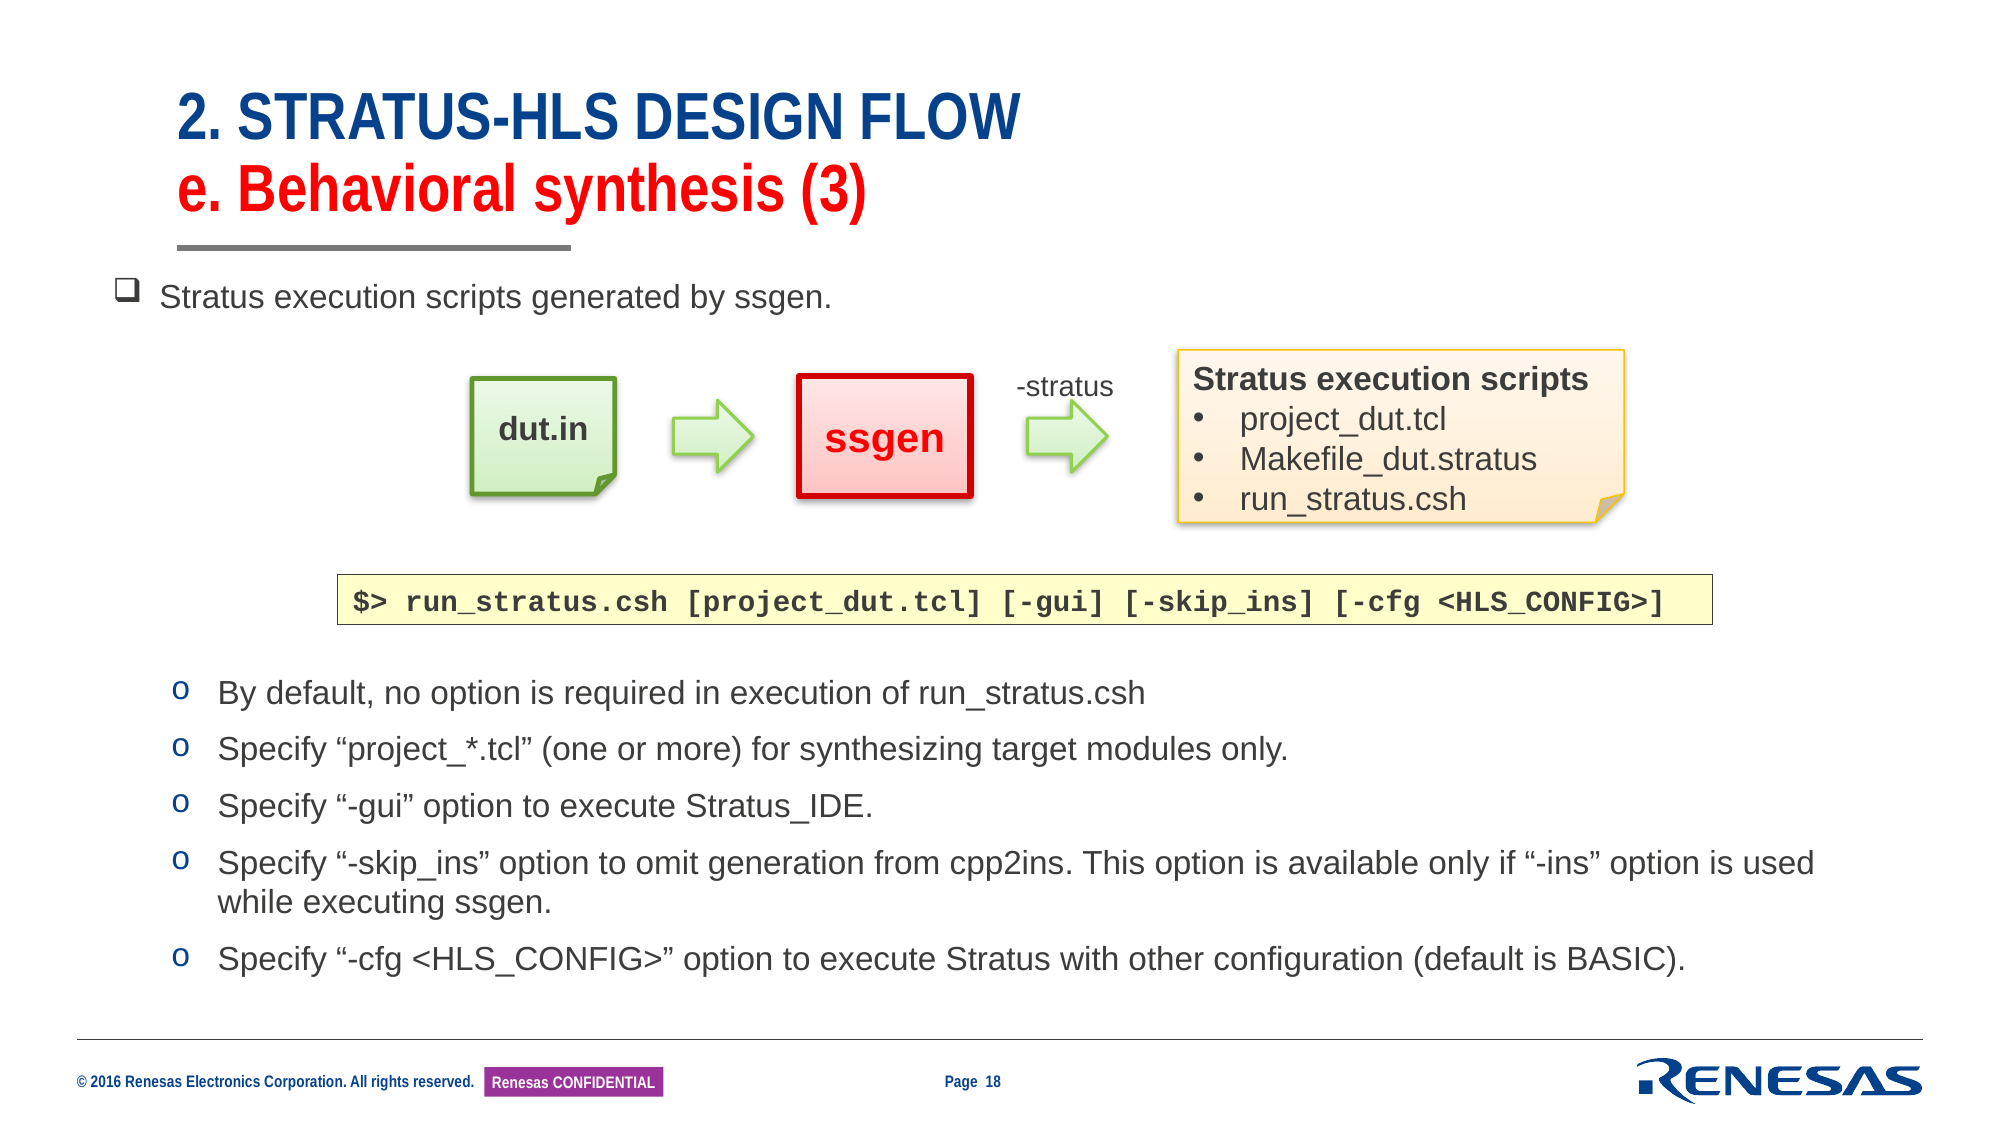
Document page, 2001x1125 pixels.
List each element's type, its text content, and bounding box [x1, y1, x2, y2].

text_box [672, 399, 754, 473]
text_box $> run_stratus.csh [project_dut.tcl] [-gui] [-skip_ins] [-cfg <HLS_CONFIG>] [337, 574, 1713, 625]
text_box ssgen [798, 375, 971, 497]
text_box [1026, 410, 1109, 473]
slide_number Page 18 [944, 1070, 1056, 1091]
text_box -stratus [1001, 360, 1130, 410]
text_box Stratus execution scripts project_dut.tcl Makefile_dut.stratus run_stratus.csh [1177, 349, 1625, 524]
list Stratus execution scripts generated by ssgen. By default, no option is required in execution of run_stratus.csh Specify “project_*.tcl” (one or more) for synthesizing target modules only. Specify “-gui” option to execute Stratus_IDE. Specify “-skip_ins” option to omit generation from cpp2ins. This option is available only if “-ins” option is used while executing ssgen. Specify “-cfg <HLS_CONFIG>” option to execute Stratus with other configuration (default is BASIC). [112, 275, 1850, 986]
title 2. STRATUS-HLS DESIGN FLOW e. Behavioral synthesis (3) [177, 80, 1654, 227]
picture [1637, 1058, 1922, 1104]
text_box dut.in [471, 377, 616, 495]
